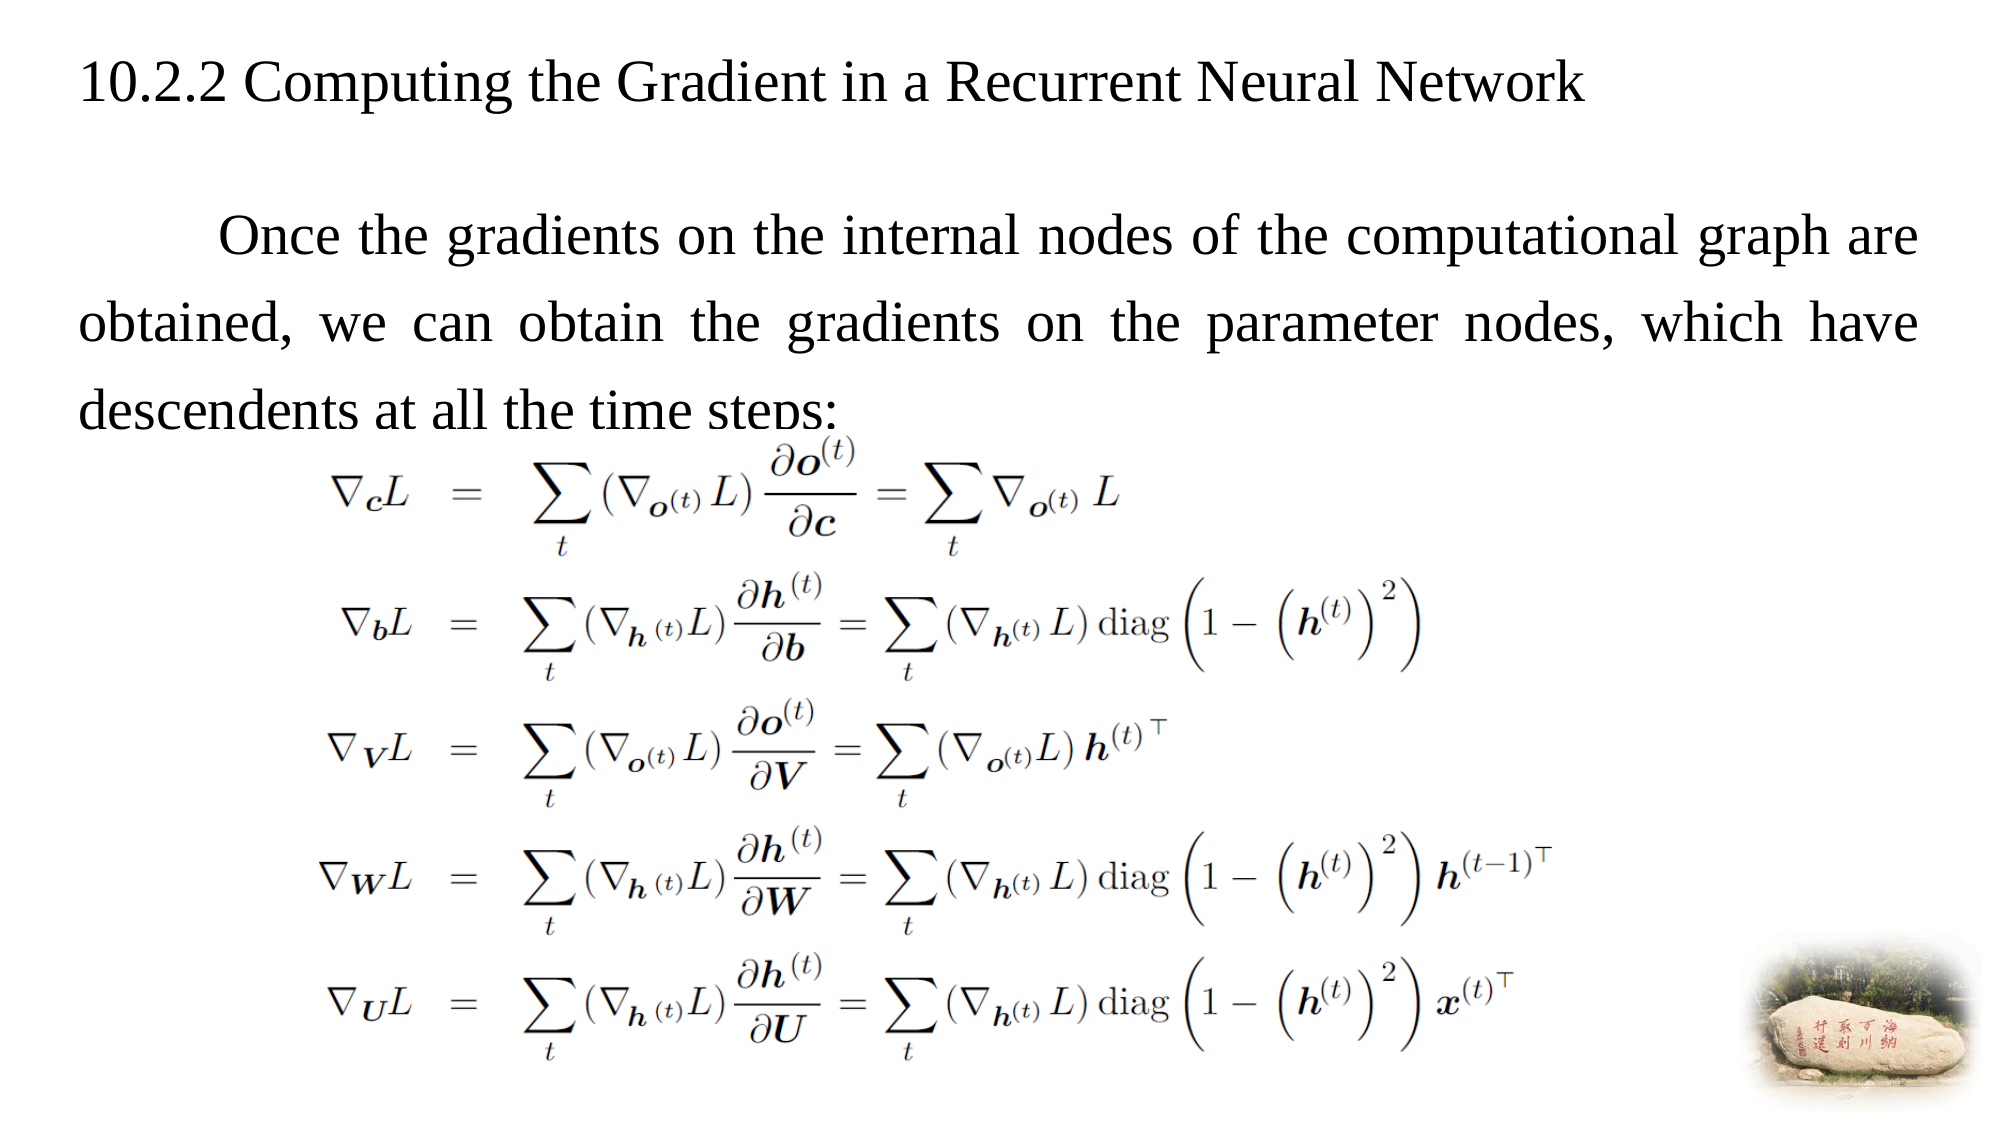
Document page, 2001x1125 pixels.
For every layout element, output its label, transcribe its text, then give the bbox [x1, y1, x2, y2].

picture [240, 429, 1629, 1070]
list Once the gradients on the internal nodes of the computational graph are obtained, we can obtain the gradients on the parameter nodes, which have descendents at all the time steps: [63, 171, 1936, 1014]
title 10.2.2 Computing the Gradient in a Recurrent Neural Network [63, 21, 1936, 142]
picture [1740, 927, 1985, 1112]
